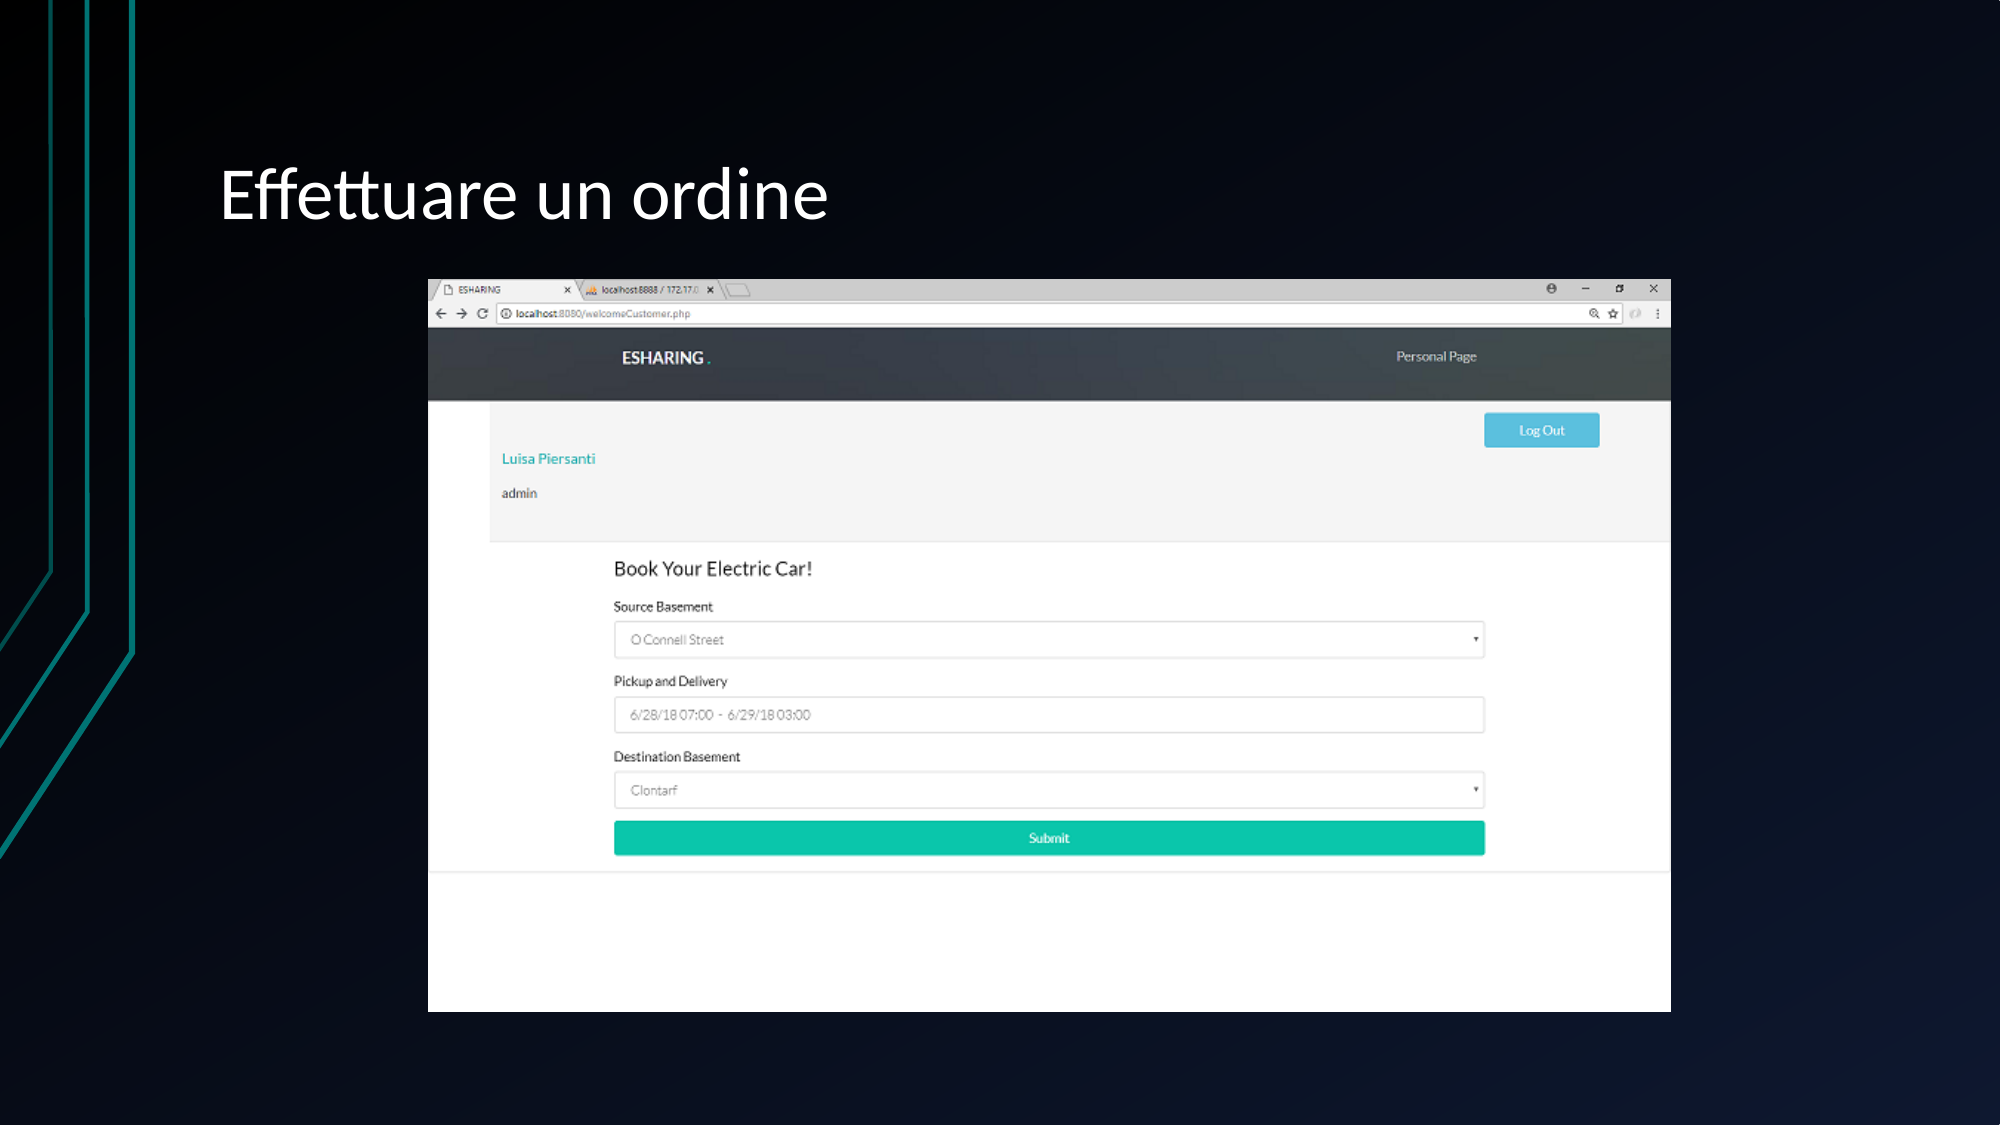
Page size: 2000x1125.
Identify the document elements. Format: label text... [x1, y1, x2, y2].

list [428, 278, 1672, 1012]
title Effettuare un ordine [199, 45, 1900, 246]
